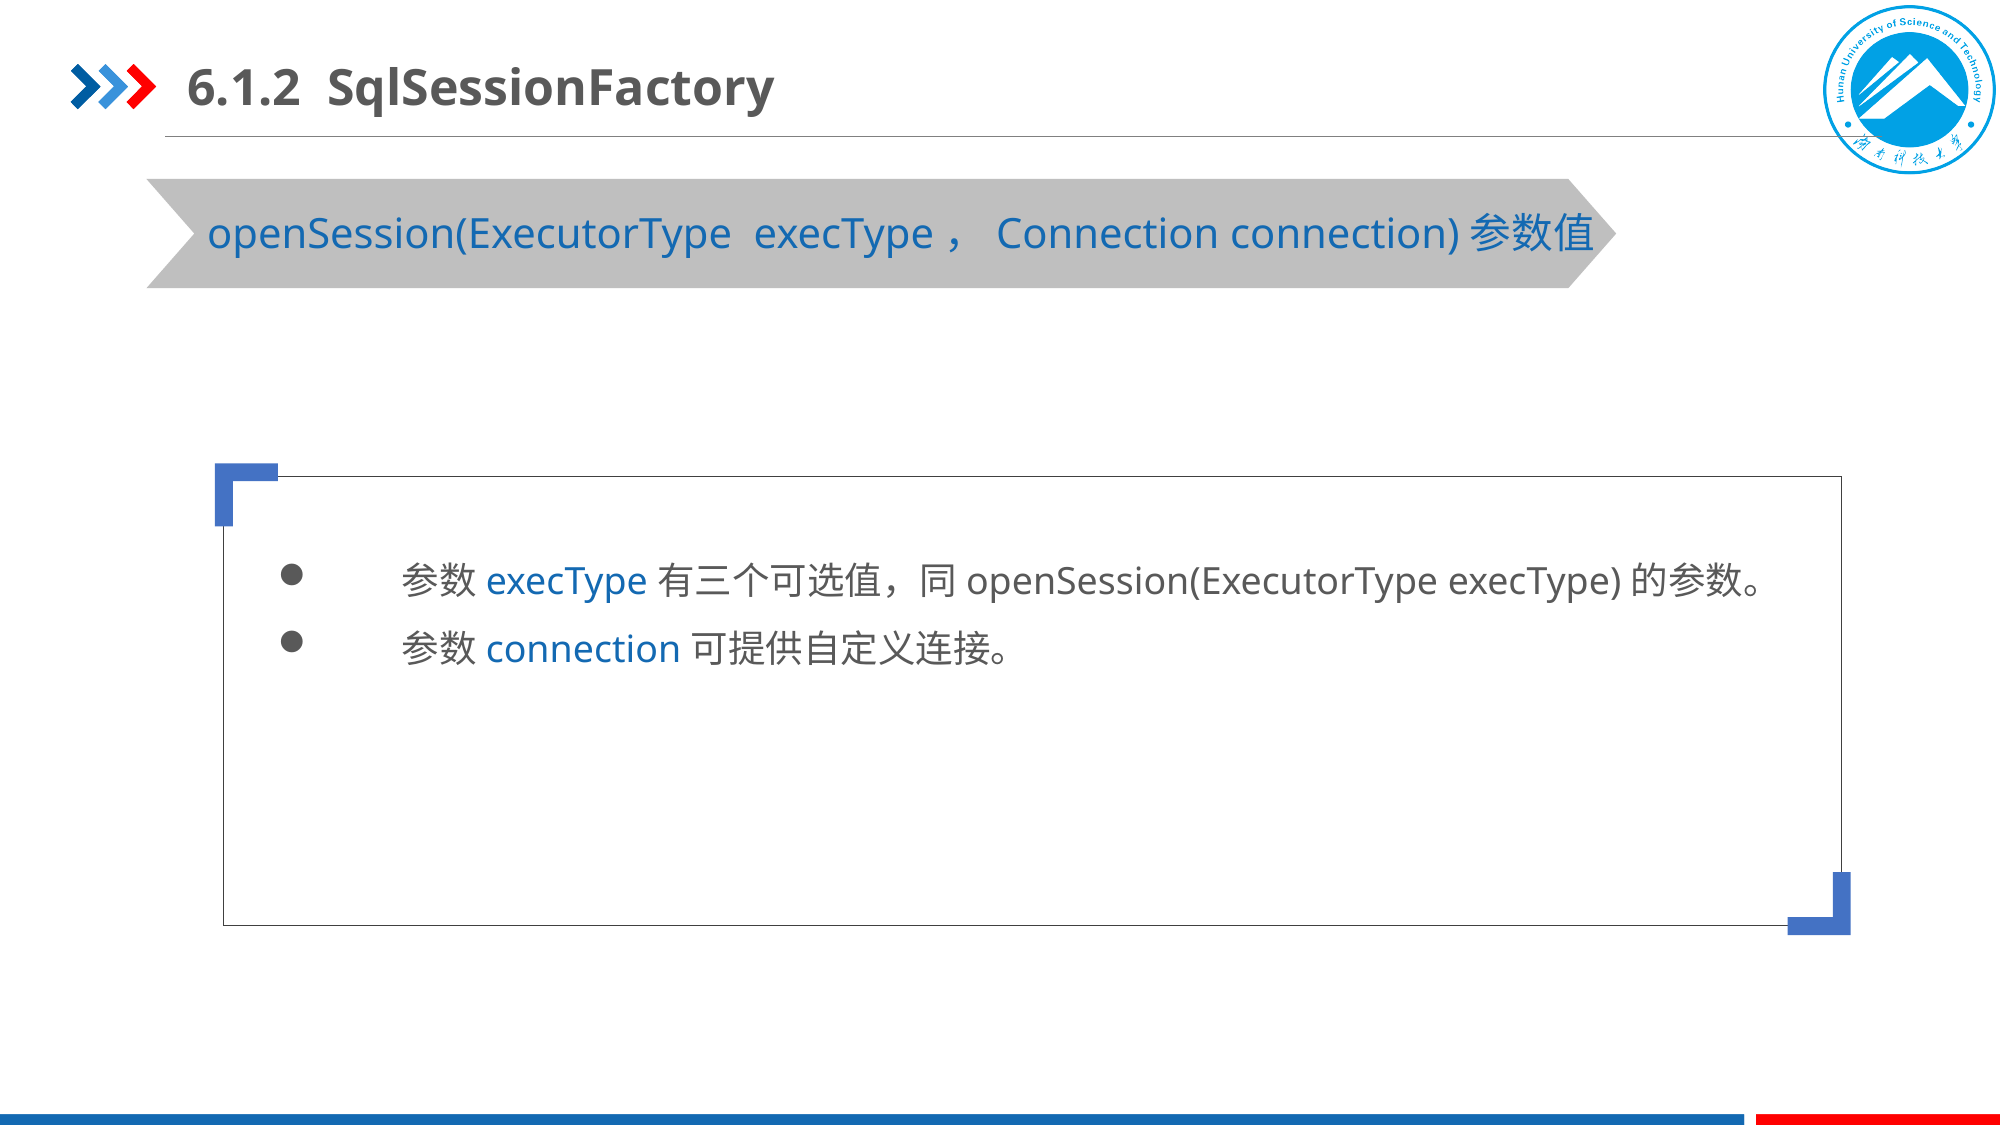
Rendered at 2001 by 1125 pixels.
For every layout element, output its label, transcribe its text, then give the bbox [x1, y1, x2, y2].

picture [1870, 56, 1917, 97]
text_box [222, 475, 1843, 926]
picture [1867, 59, 1897, 87]
picture [1823, 5, 1895, 76]
text_box [1787, 871, 1852, 936]
picture [1921, 105, 1996, 175]
text_box 6.1.2 SqlSessionFactory [187, 43, 831, 127]
picture [1861, 60, 1963, 118]
picture [1823, 137, 1898, 175]
picture [1823, 104, 1836, 136]
text_box [146, 178, 1586, 231]
picture [1924, 5, 1996, 75]
text_box openSession(ExecutorType execType，Connection connection)参数值 [192, 199, 1617, 265]
text_box [146, 236, 1589, 289]
picture [1827, 9, 1992, 170]
text_box [214, 462, 279, 527]
